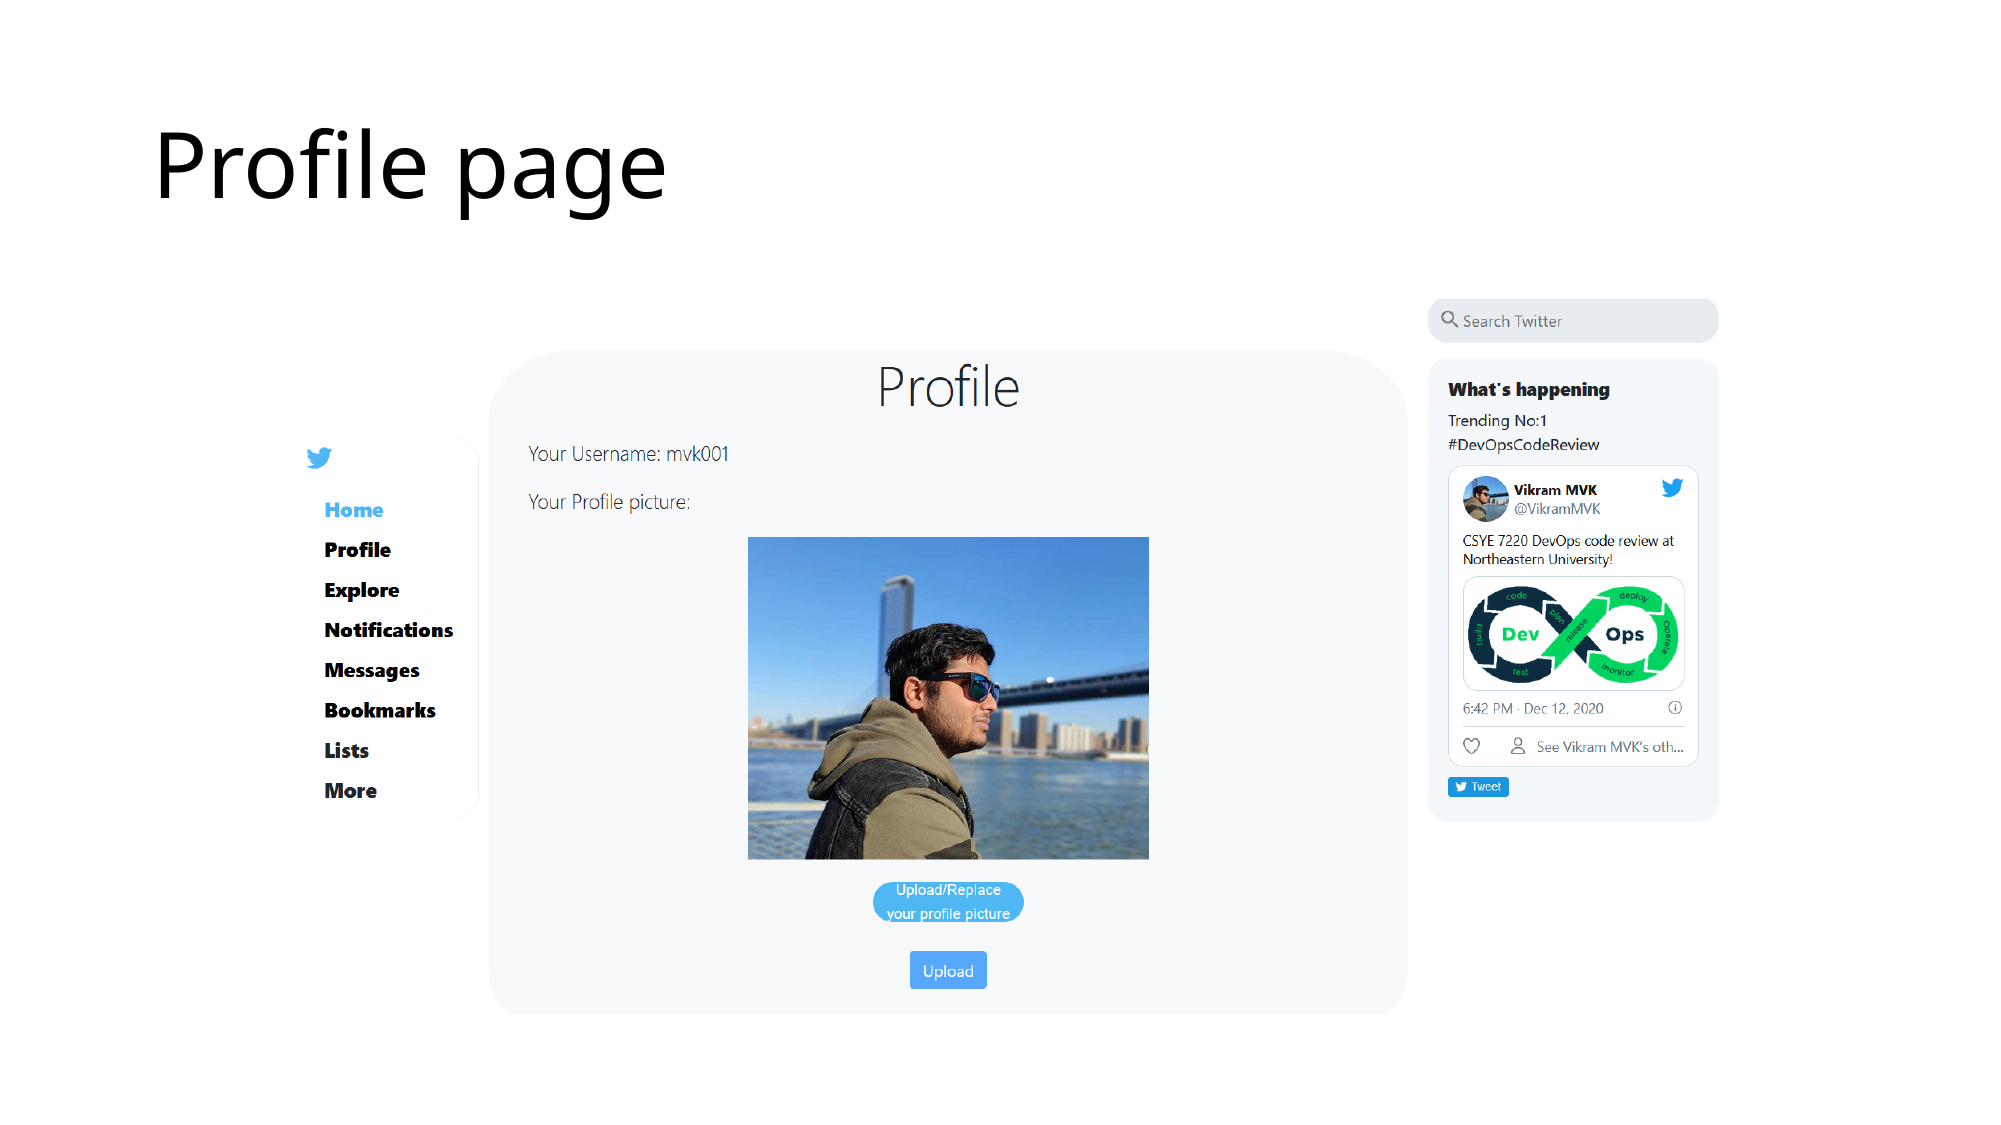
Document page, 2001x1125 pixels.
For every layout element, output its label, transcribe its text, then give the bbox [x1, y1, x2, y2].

title Profile page [137, 59, 1863, 278]
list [275, 299, 1725, 1014]
